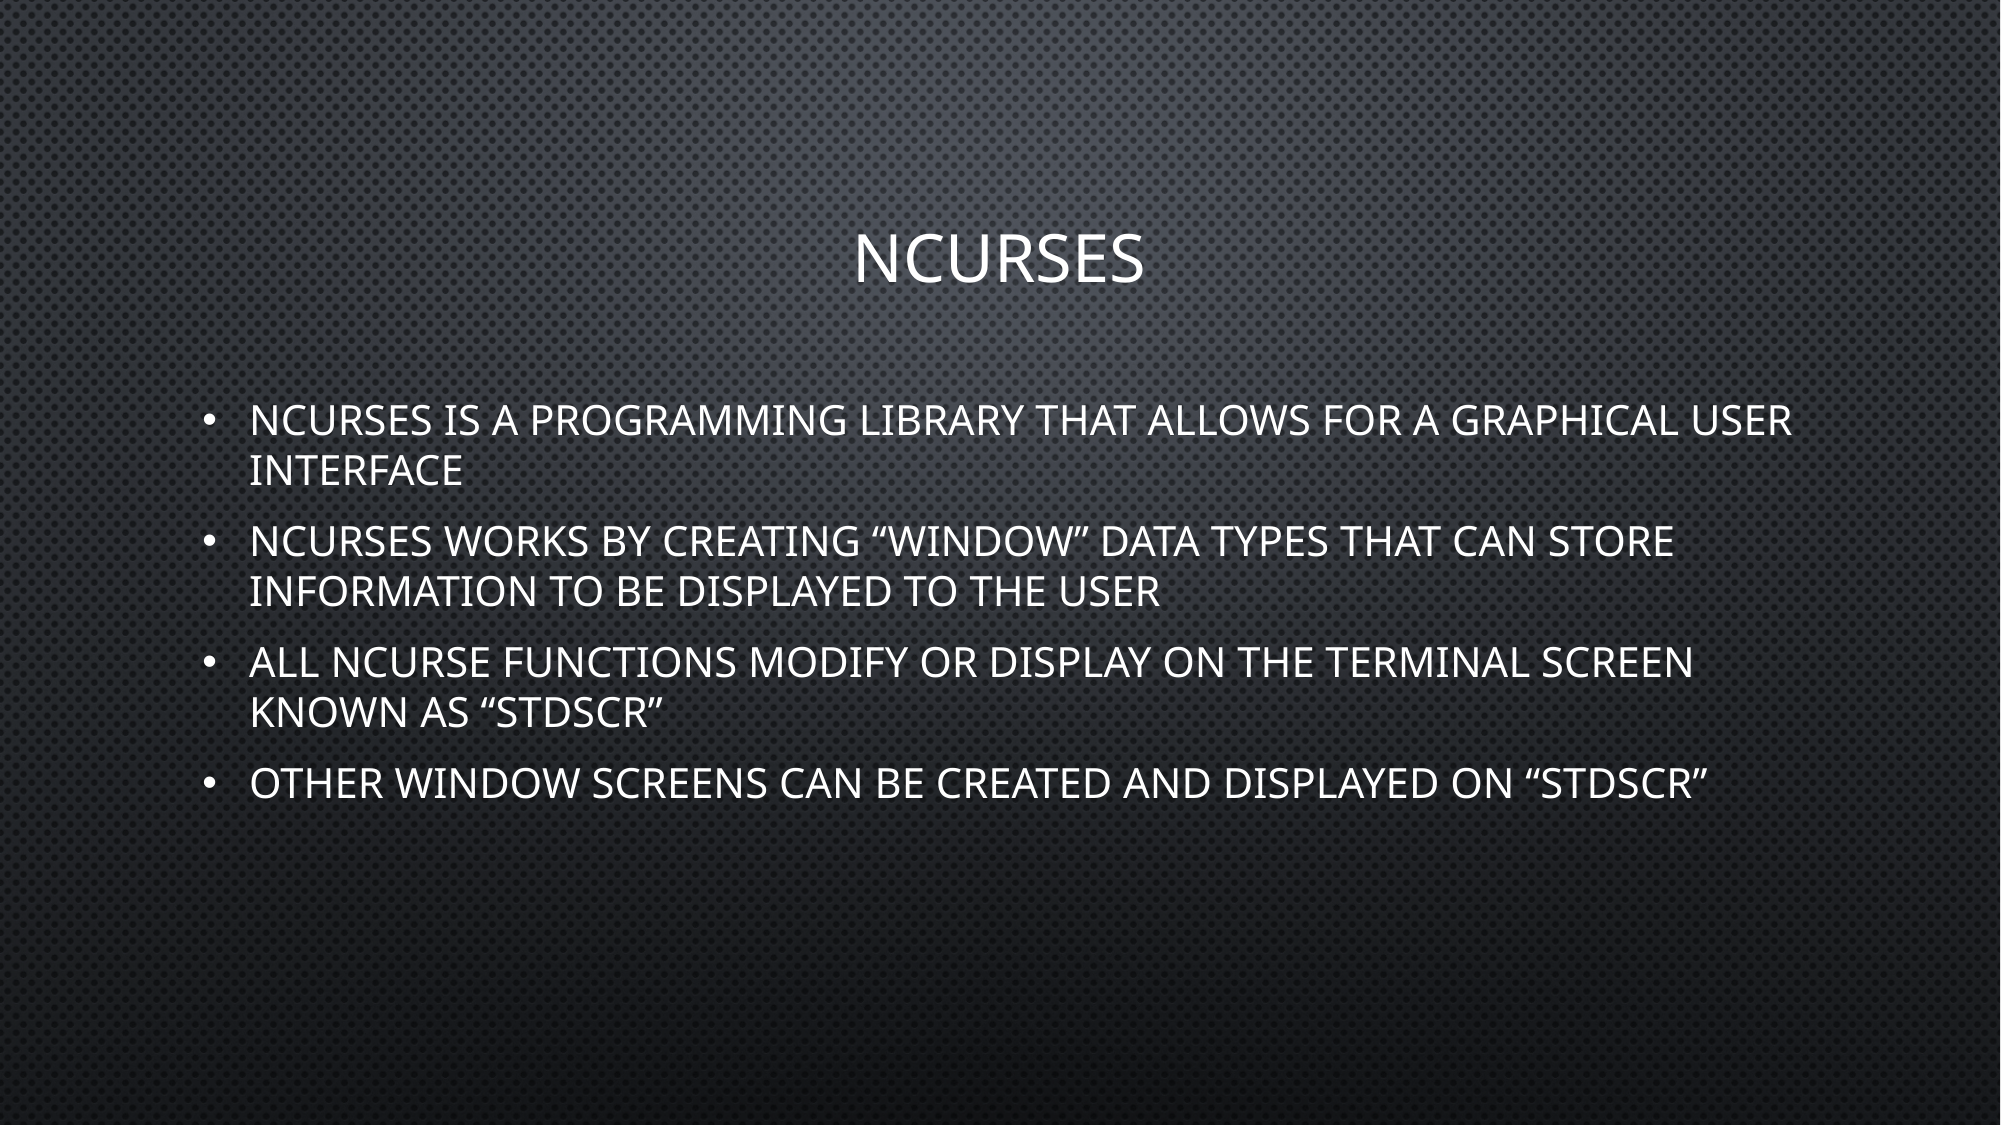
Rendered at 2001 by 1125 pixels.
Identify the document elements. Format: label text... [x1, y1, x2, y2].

title Ncurses [187, 99, 1813, 344]
list Ncurses is a programming library that allows for a graphical user interface Ncurses works by creating “window” data types that can store information to be displayed to the user All Ncurse functions modify or display on the terminal screen known as “stdscr” Other window screens can be created and displayed on “stdscr” [187, 344, 1813, 857]
